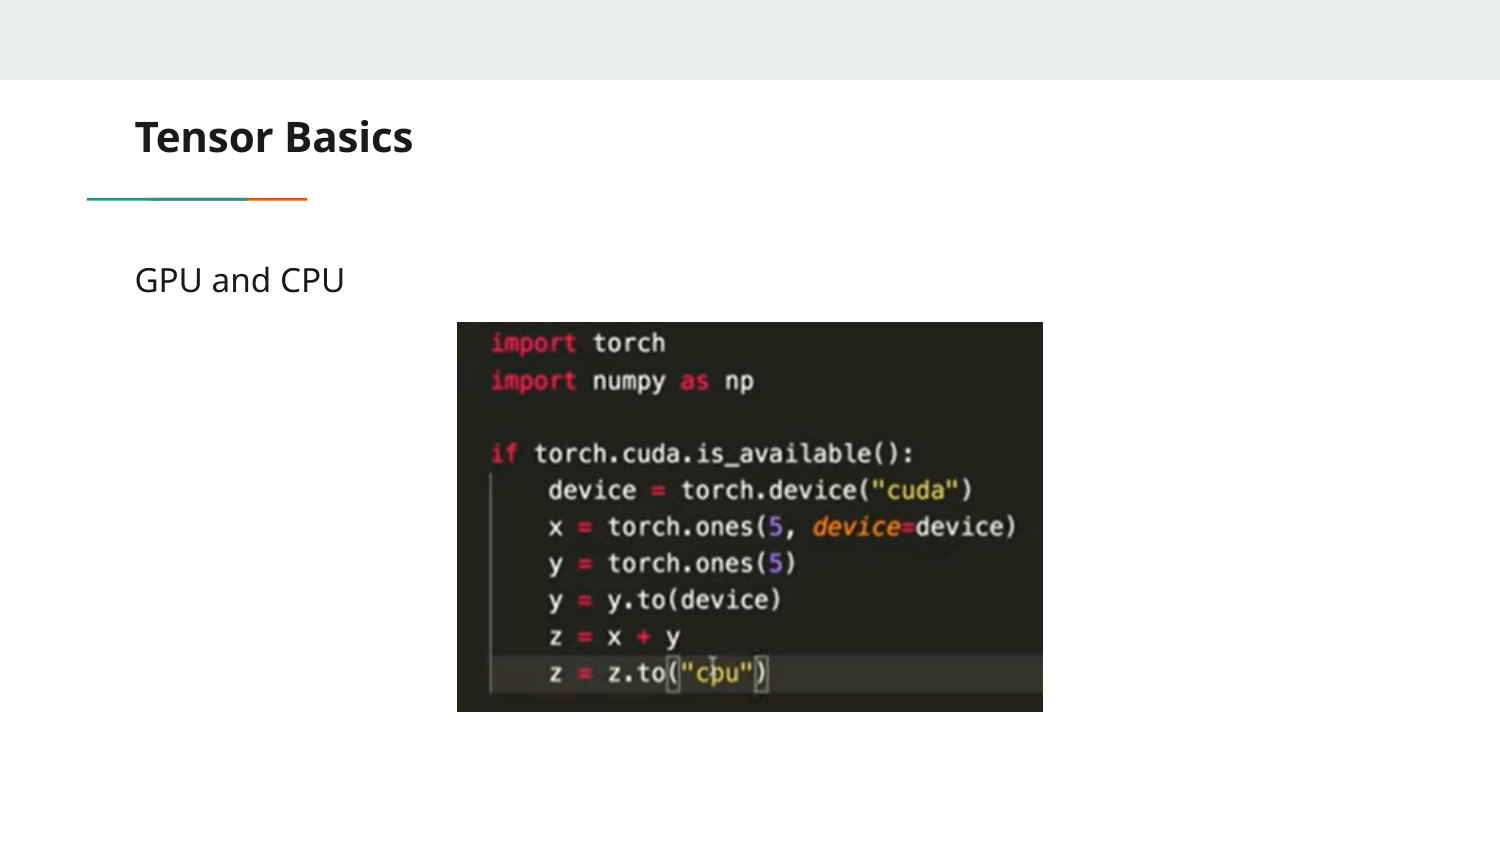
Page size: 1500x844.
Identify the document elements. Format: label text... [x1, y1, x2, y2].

picture [456, 322, 1044, 713]
list GPU and CPU [119, 235, 1381, 712]
title Tensor Basics [119, 92, 1381, 181]
